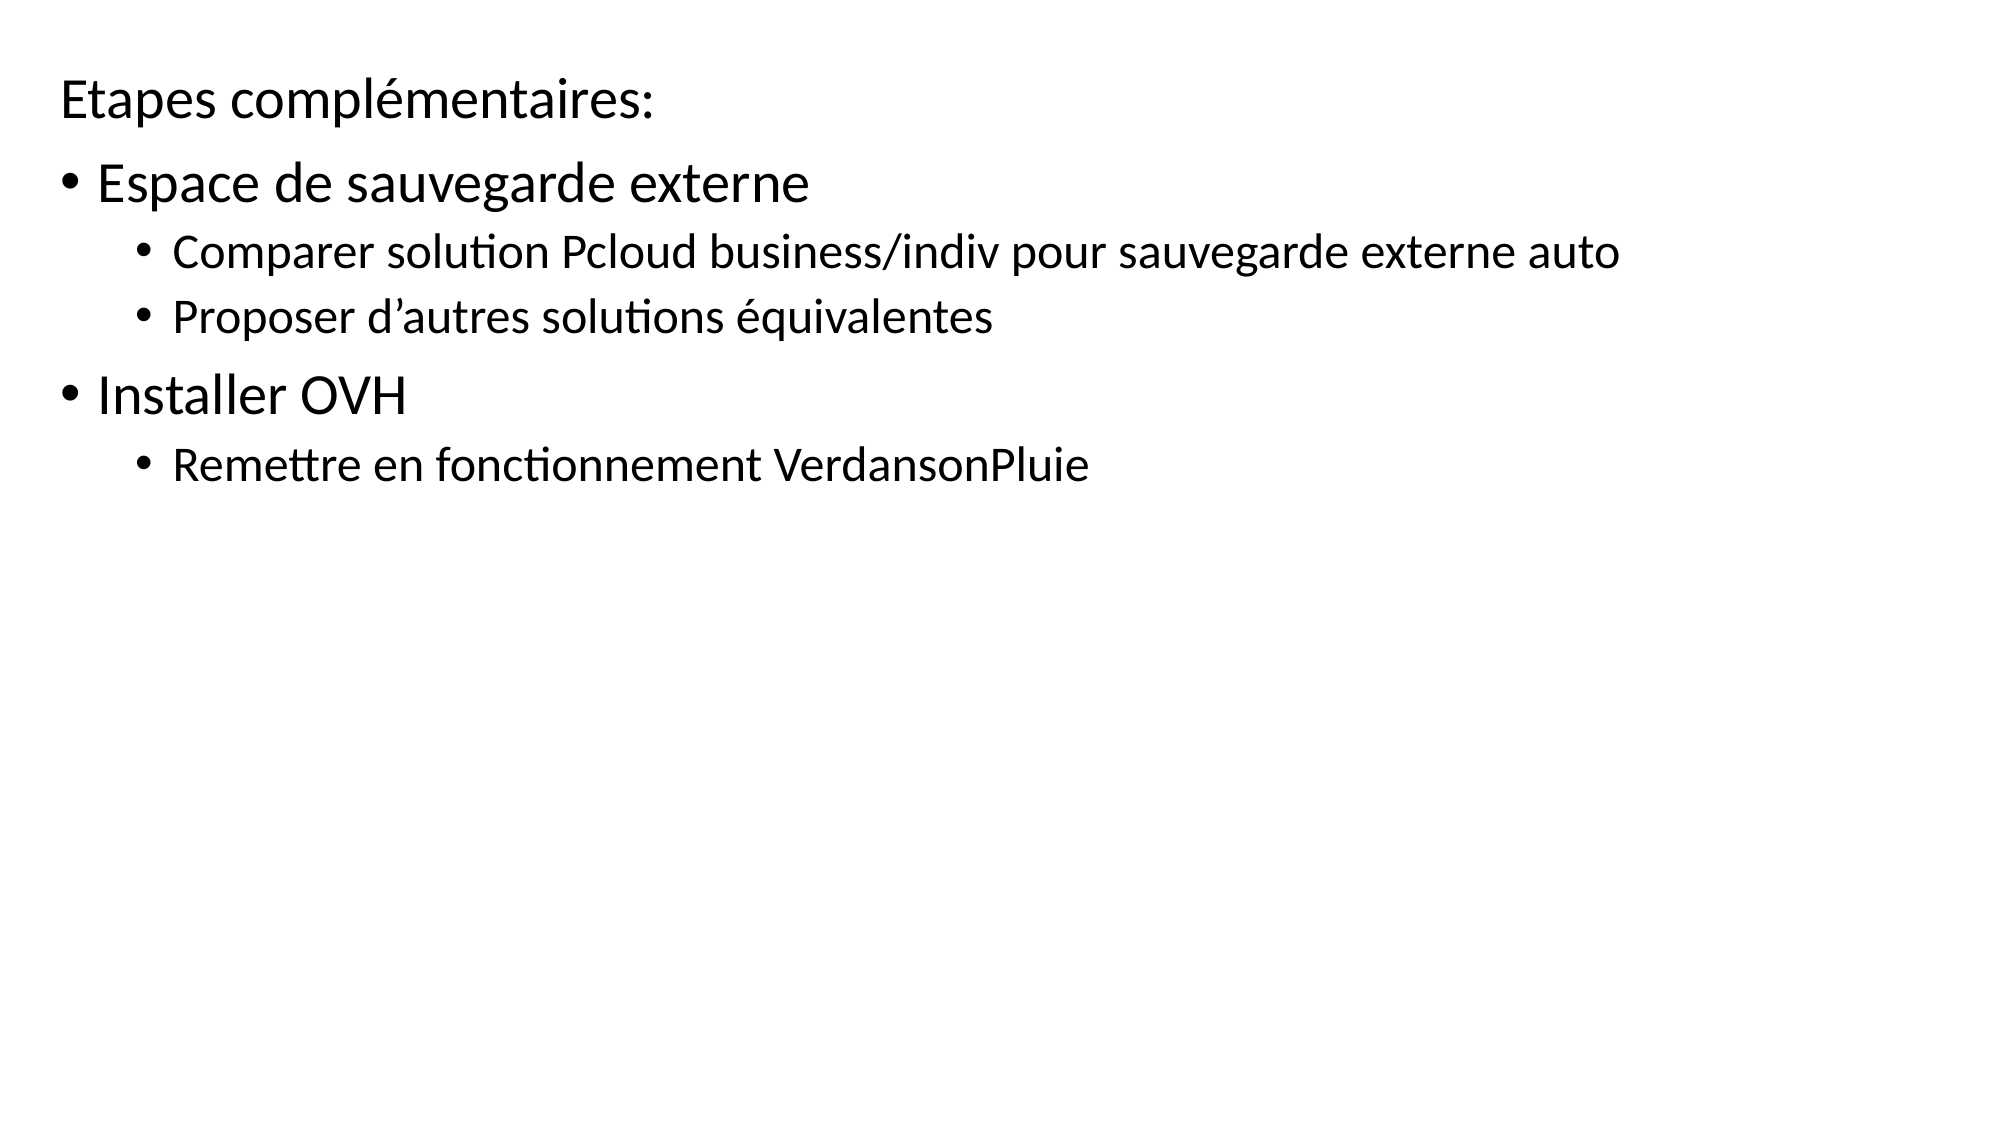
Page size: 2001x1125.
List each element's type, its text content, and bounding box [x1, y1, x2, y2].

list Etapes complémentaires: Espace de sauvegarde externe Comparer solution Pcloud business/indiv pour sauvegarde externe auto Proposer d’autres solutions équivalentes Installer OVH Remettre en fonctionnement VerdansonPluie [45, 60, 1971, 1014]
